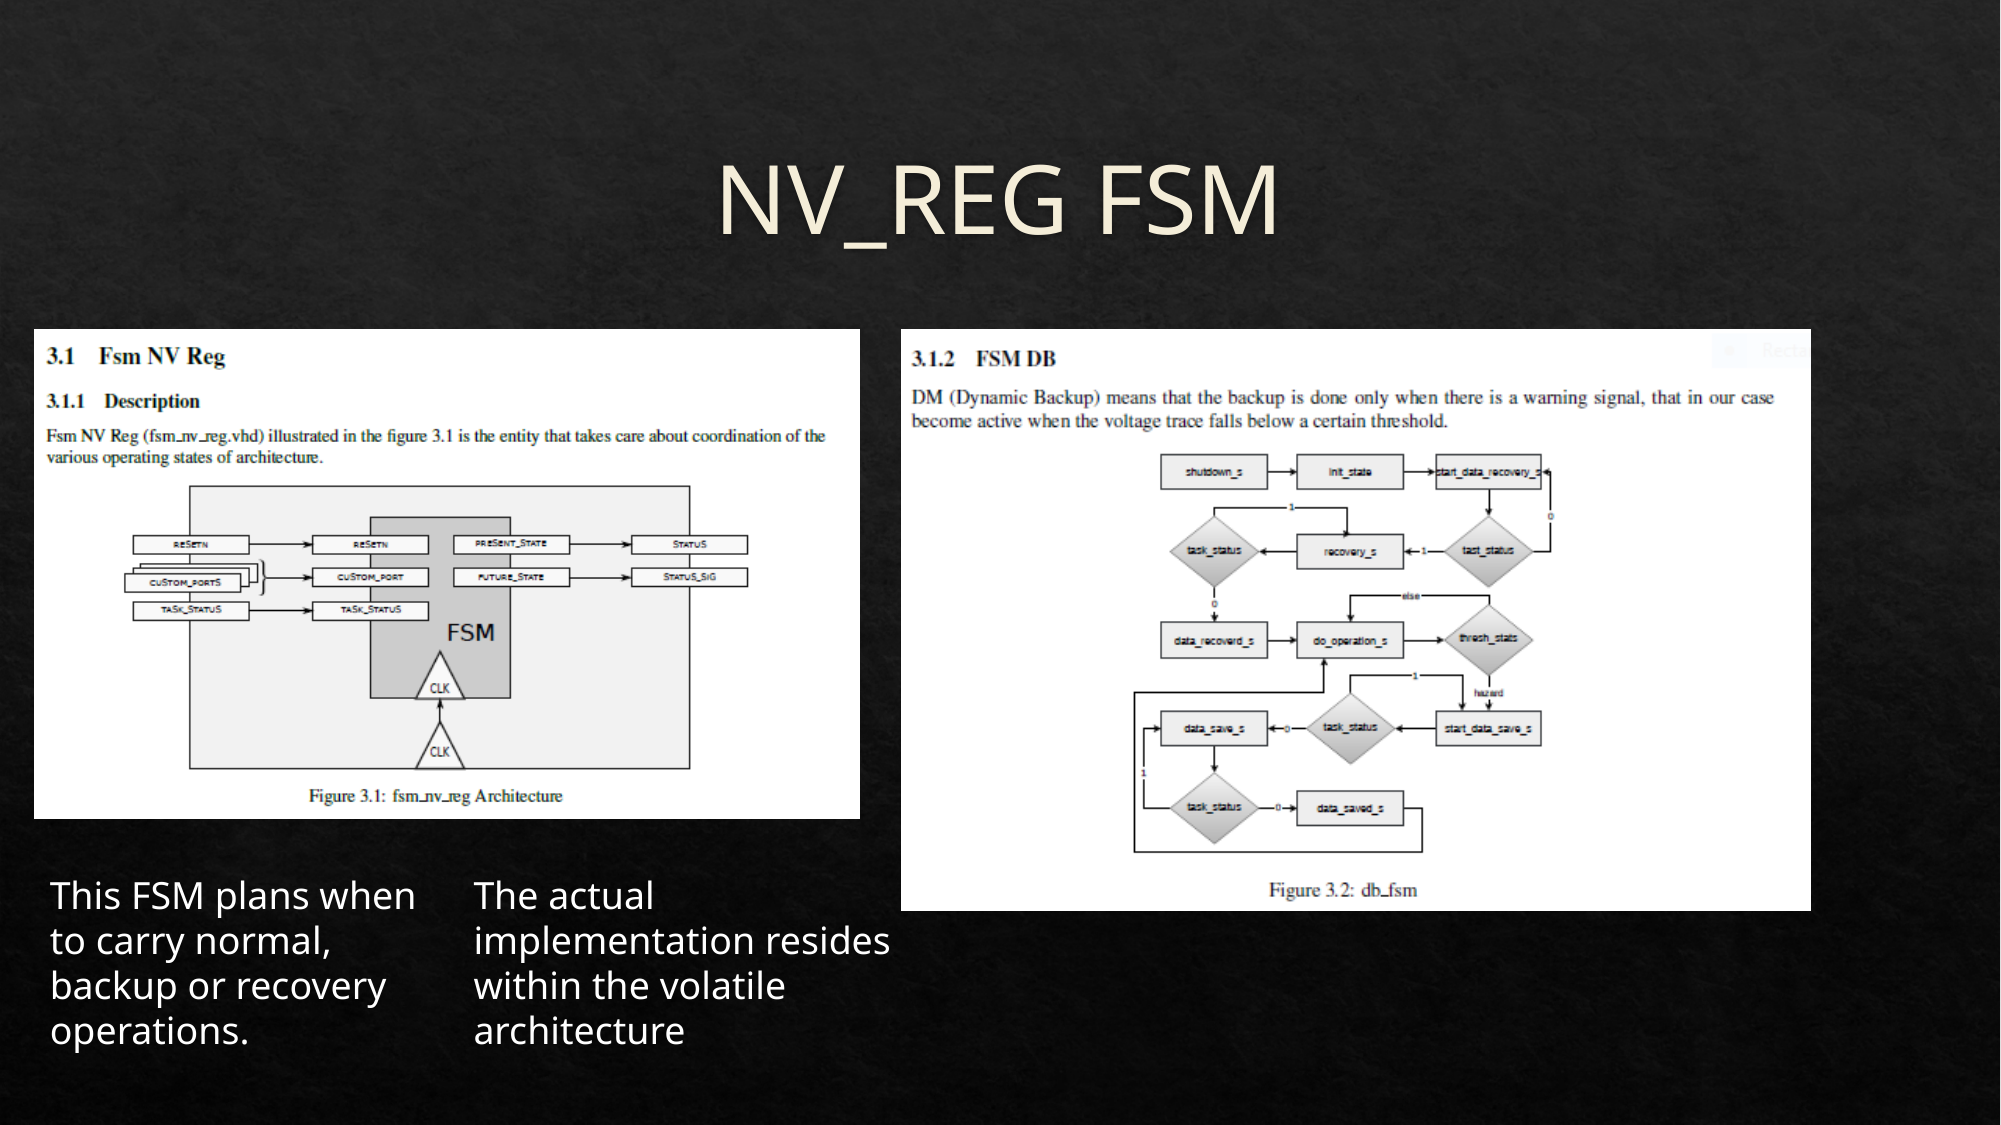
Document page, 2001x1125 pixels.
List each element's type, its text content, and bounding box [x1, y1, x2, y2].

picture [901, 329, 1812, 911]
picture [34, 329, 860, 819]
text_box The actual implementation resides within the volatile architecture [458, 864, 926, 1059]
text_box This FSM plans when to carry normal, backup or recovery operations. [34, 864, 458, 1059]
title NV_REG FSM [149, 99, 1849, 307]
